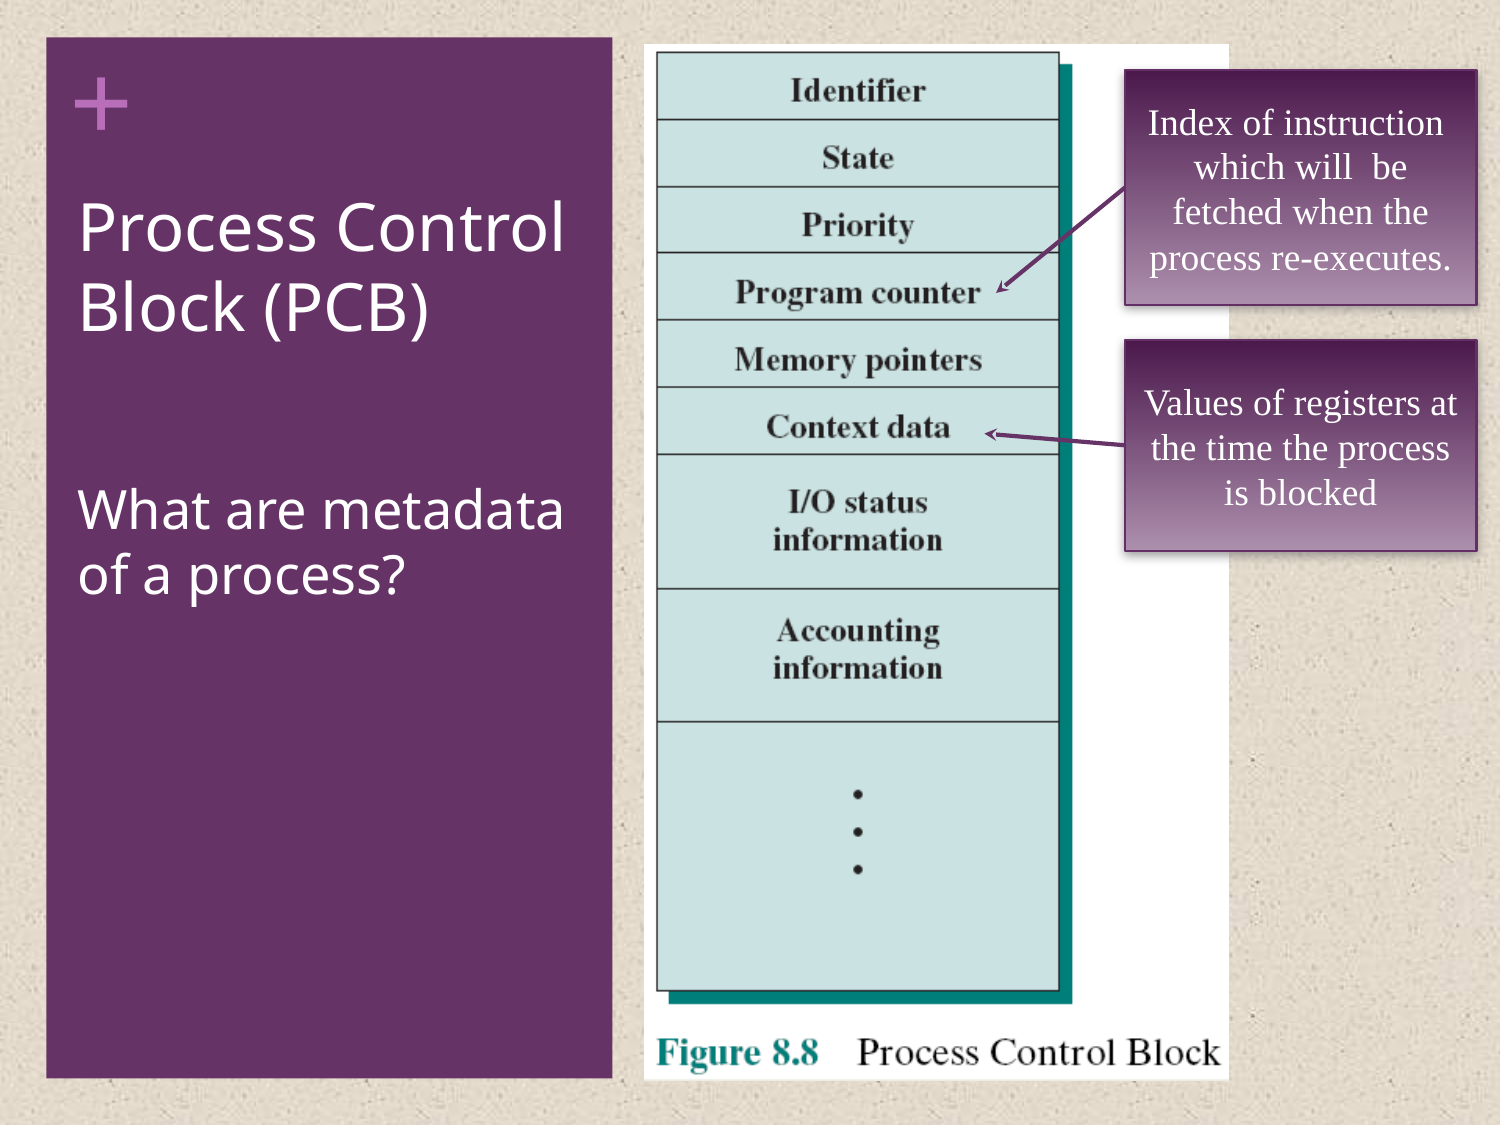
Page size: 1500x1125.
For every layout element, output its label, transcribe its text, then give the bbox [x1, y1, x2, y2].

text_box Index of instruction which will be fetched when the process re-executes. [1235, 70, 1477, 305]
text_box Values of registers at the time the process is blocked [1235, 339, 1477, 551]
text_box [995, 187, 1126, 294]
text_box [984, 433, 1126, 446]
picture [0, 0, 1500, 1125]
title Process Control Block (PCB) What are metadata of a process? [62, 164, 597, 613]
